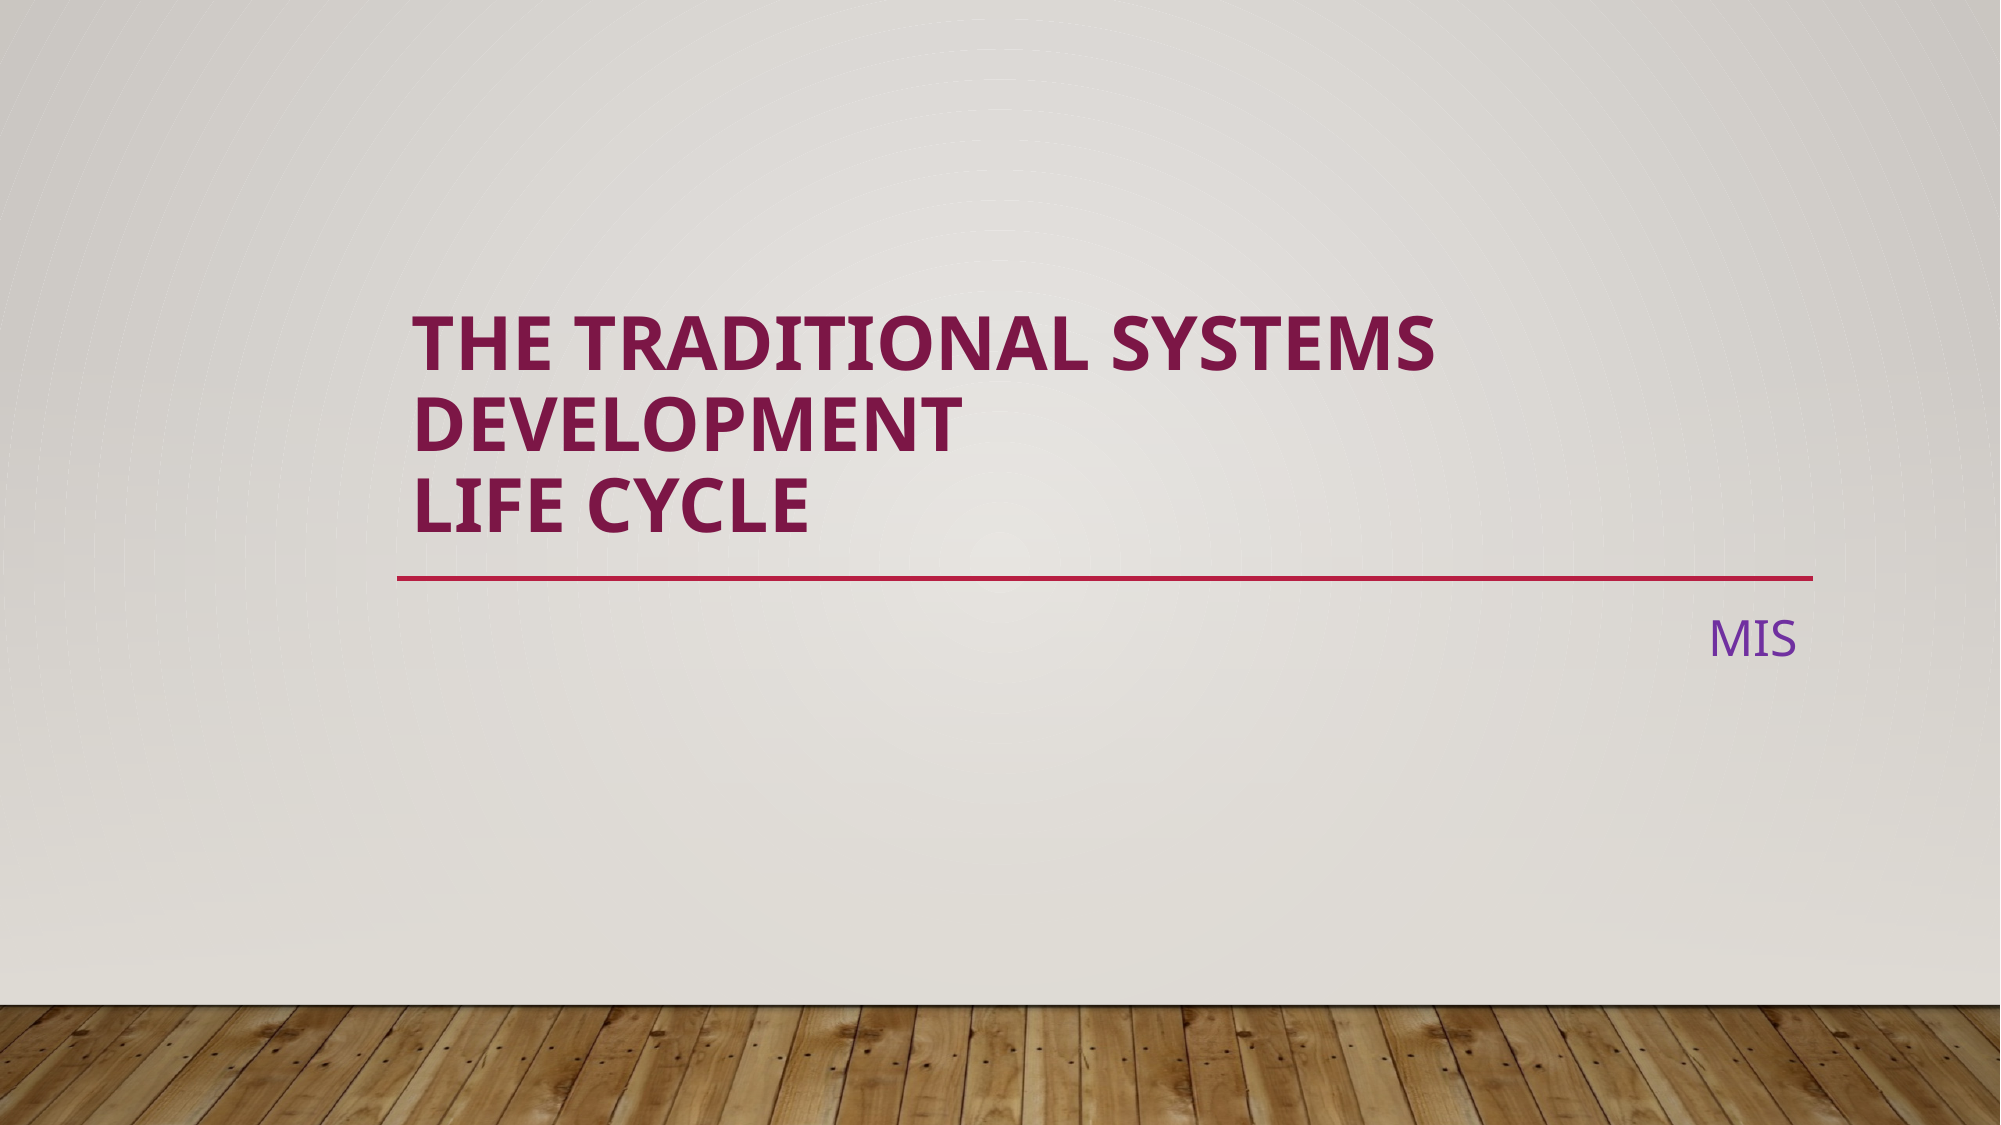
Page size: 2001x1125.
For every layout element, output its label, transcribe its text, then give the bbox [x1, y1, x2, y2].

picture [0, 1005, 2000, 1125]
subtitle MIS [396, 579, 1814, 740]
title The Traditional Systems Development Life Cycle [396, 131, 1814, 549]
